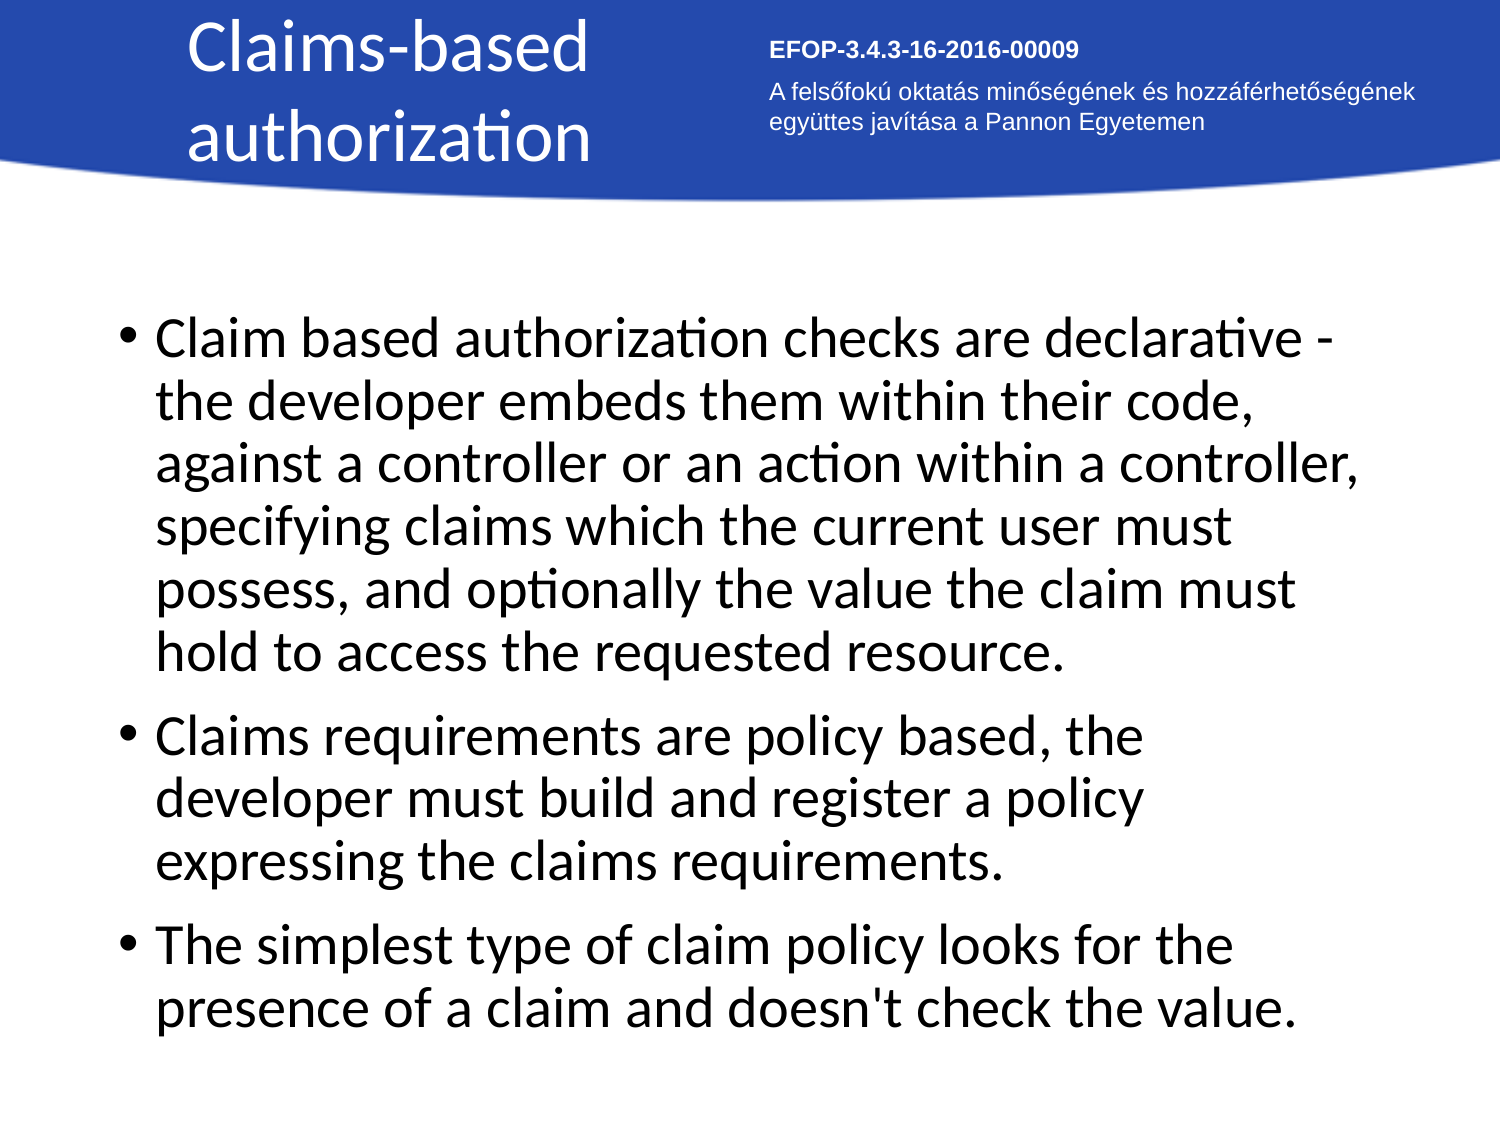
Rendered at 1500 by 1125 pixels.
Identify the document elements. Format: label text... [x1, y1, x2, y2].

list Claim based authorization checks are declarative - the developer embeds them within their code, against a controller or an action within a controller, specifying claims which the current user must possess, and optionally the value the claim must hold to access the requested resource. Claims requirements are policy based, the developer must build and register a policy expressing the claims requirements. The simplest type of claim policy looks for the presence of a claim and doesn't check the value. [103, 299, 1397, 1107]
text_box EFOP-3.4.3-16-2016-00009 A felsőfokú oktatás minőségének és hozzáférhetőségének együttes javítása a Pannon Egyetemen [754, 25, 1465, 143]
text_box Claims-based authorization [41, 0, 739, 173]
picture [0, 0, 1500, 1125]
